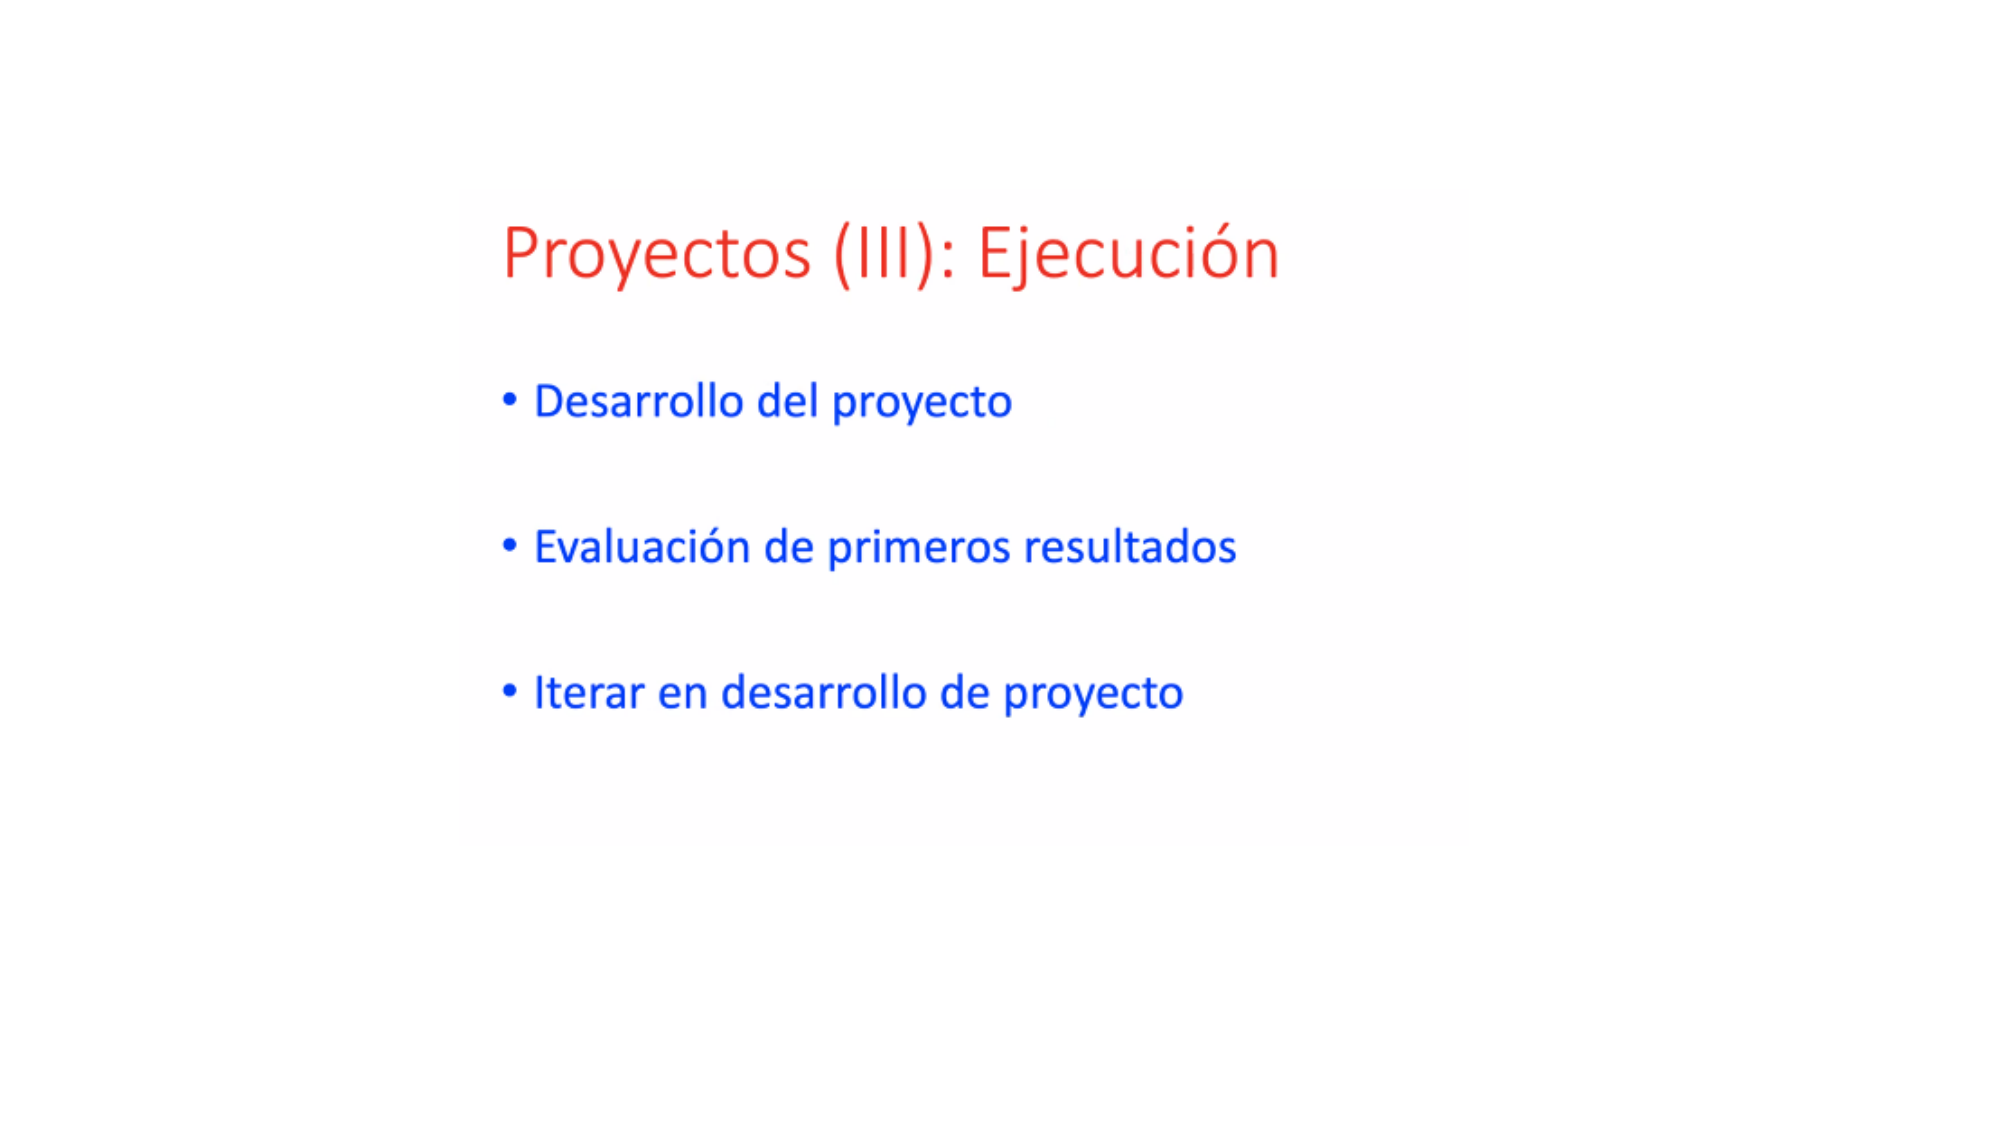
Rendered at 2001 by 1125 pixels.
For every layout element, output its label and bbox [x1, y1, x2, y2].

picture [459, 189, 1469, 847]
